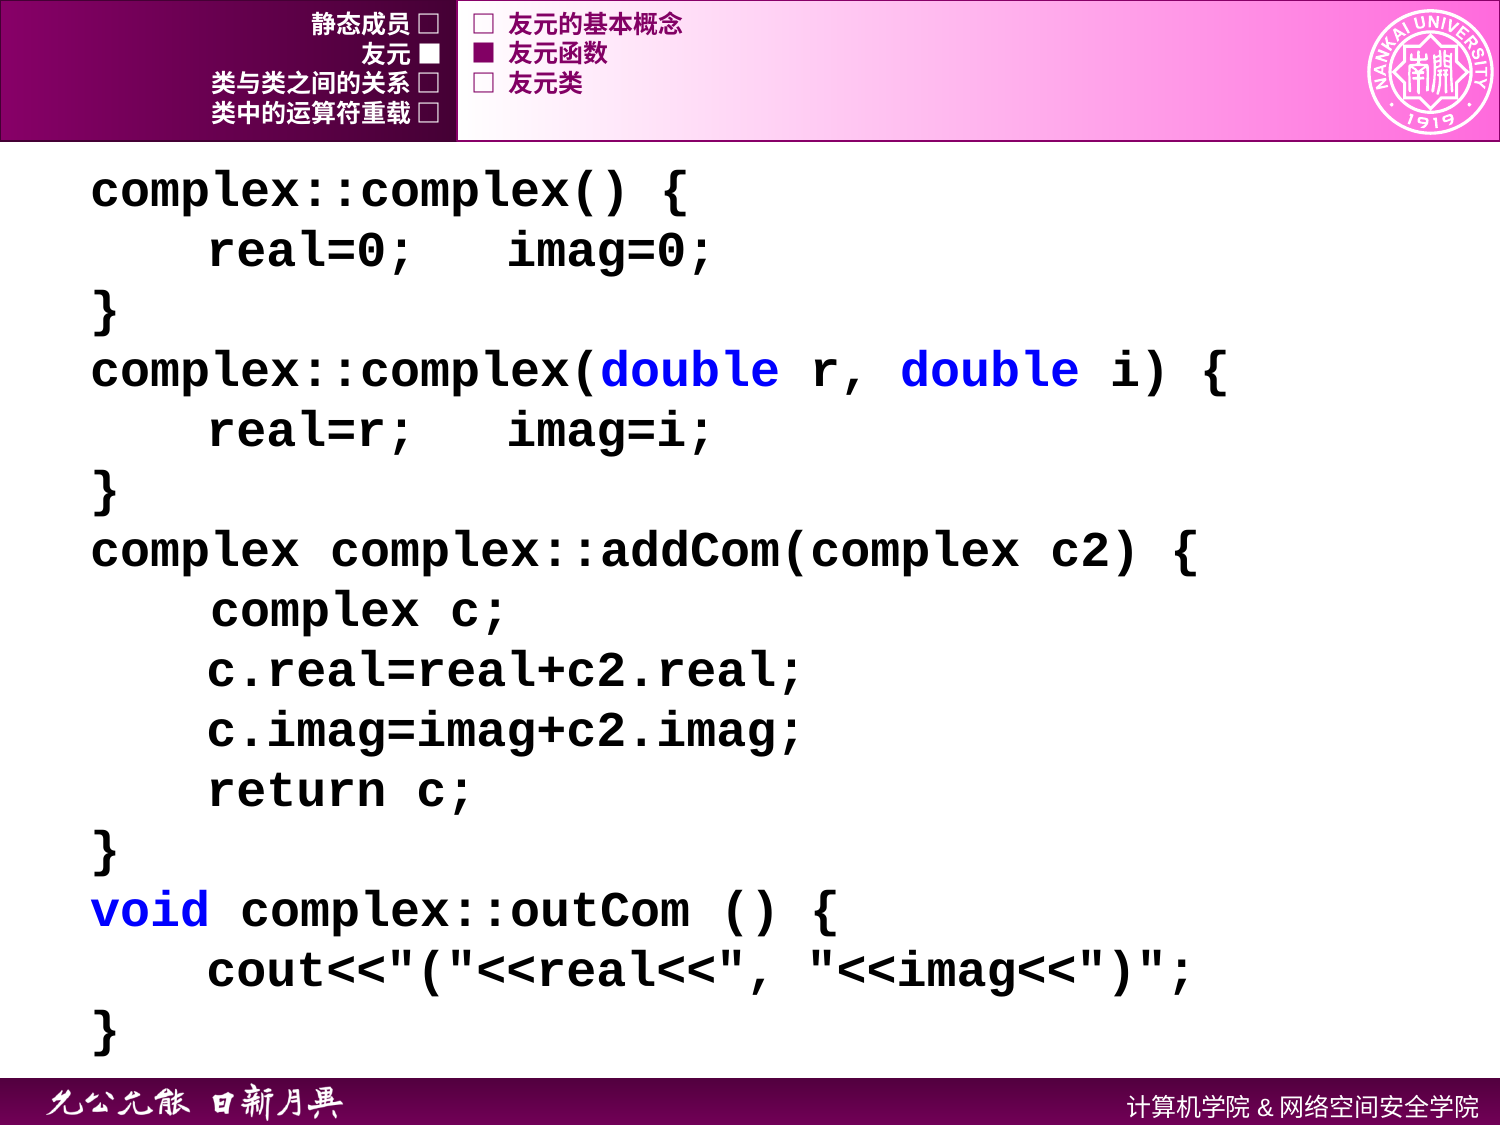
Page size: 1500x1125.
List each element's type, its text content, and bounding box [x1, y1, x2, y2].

text_box 类与类之间的关系 □ [0, 66, 455, 95]
list complex::complex() { real=0; imag=0; } complex::complex(double r, double i) { real=r; imag=i; } complex complex::addCom(complex c2) { complex c; c.real=real+c2.real; c.imag=imag+c2.imag; return c; } void complex::outCom () { cout<<"("<<real<<", "<<imag<<")"; } [74, 148, 1413, 1079]
text_box 静态成员 □ [0, 7, 455, 36]
text_box 类中的运算符重载 □ [0, 95, 459, 129]
text_box □ 友元类 [455, 66, 1361, 99]
picture [35, 1081, 356, 1122]
text_box 友元 ■ [0, 36, 455, 66]
text_box □ 友元的基本概念 [455, 7, 1361, 36]
text_box ■ 友元函数 [455, 36, 1361, 66]
